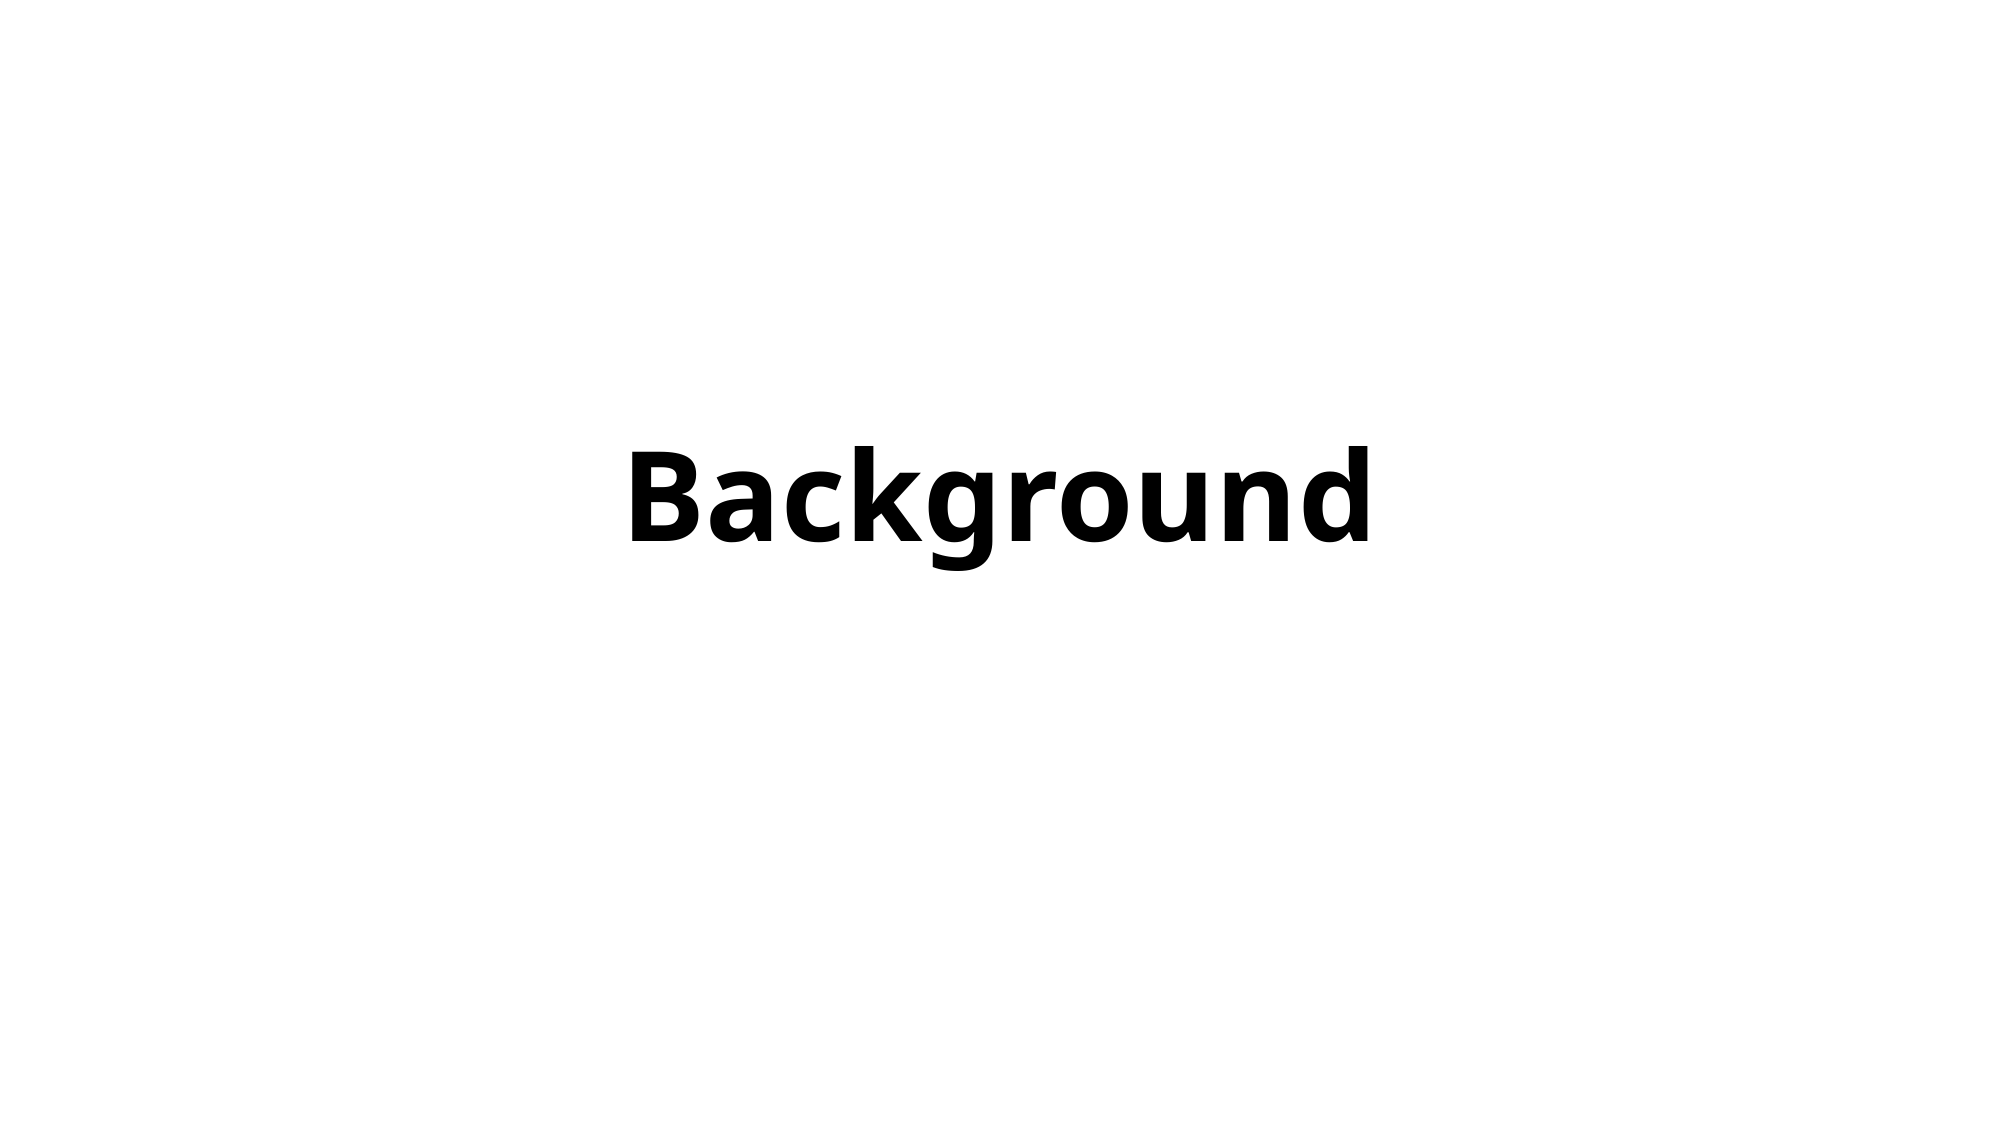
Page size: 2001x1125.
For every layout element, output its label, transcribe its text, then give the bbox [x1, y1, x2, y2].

title Background [249, 184, 1750, 576]
